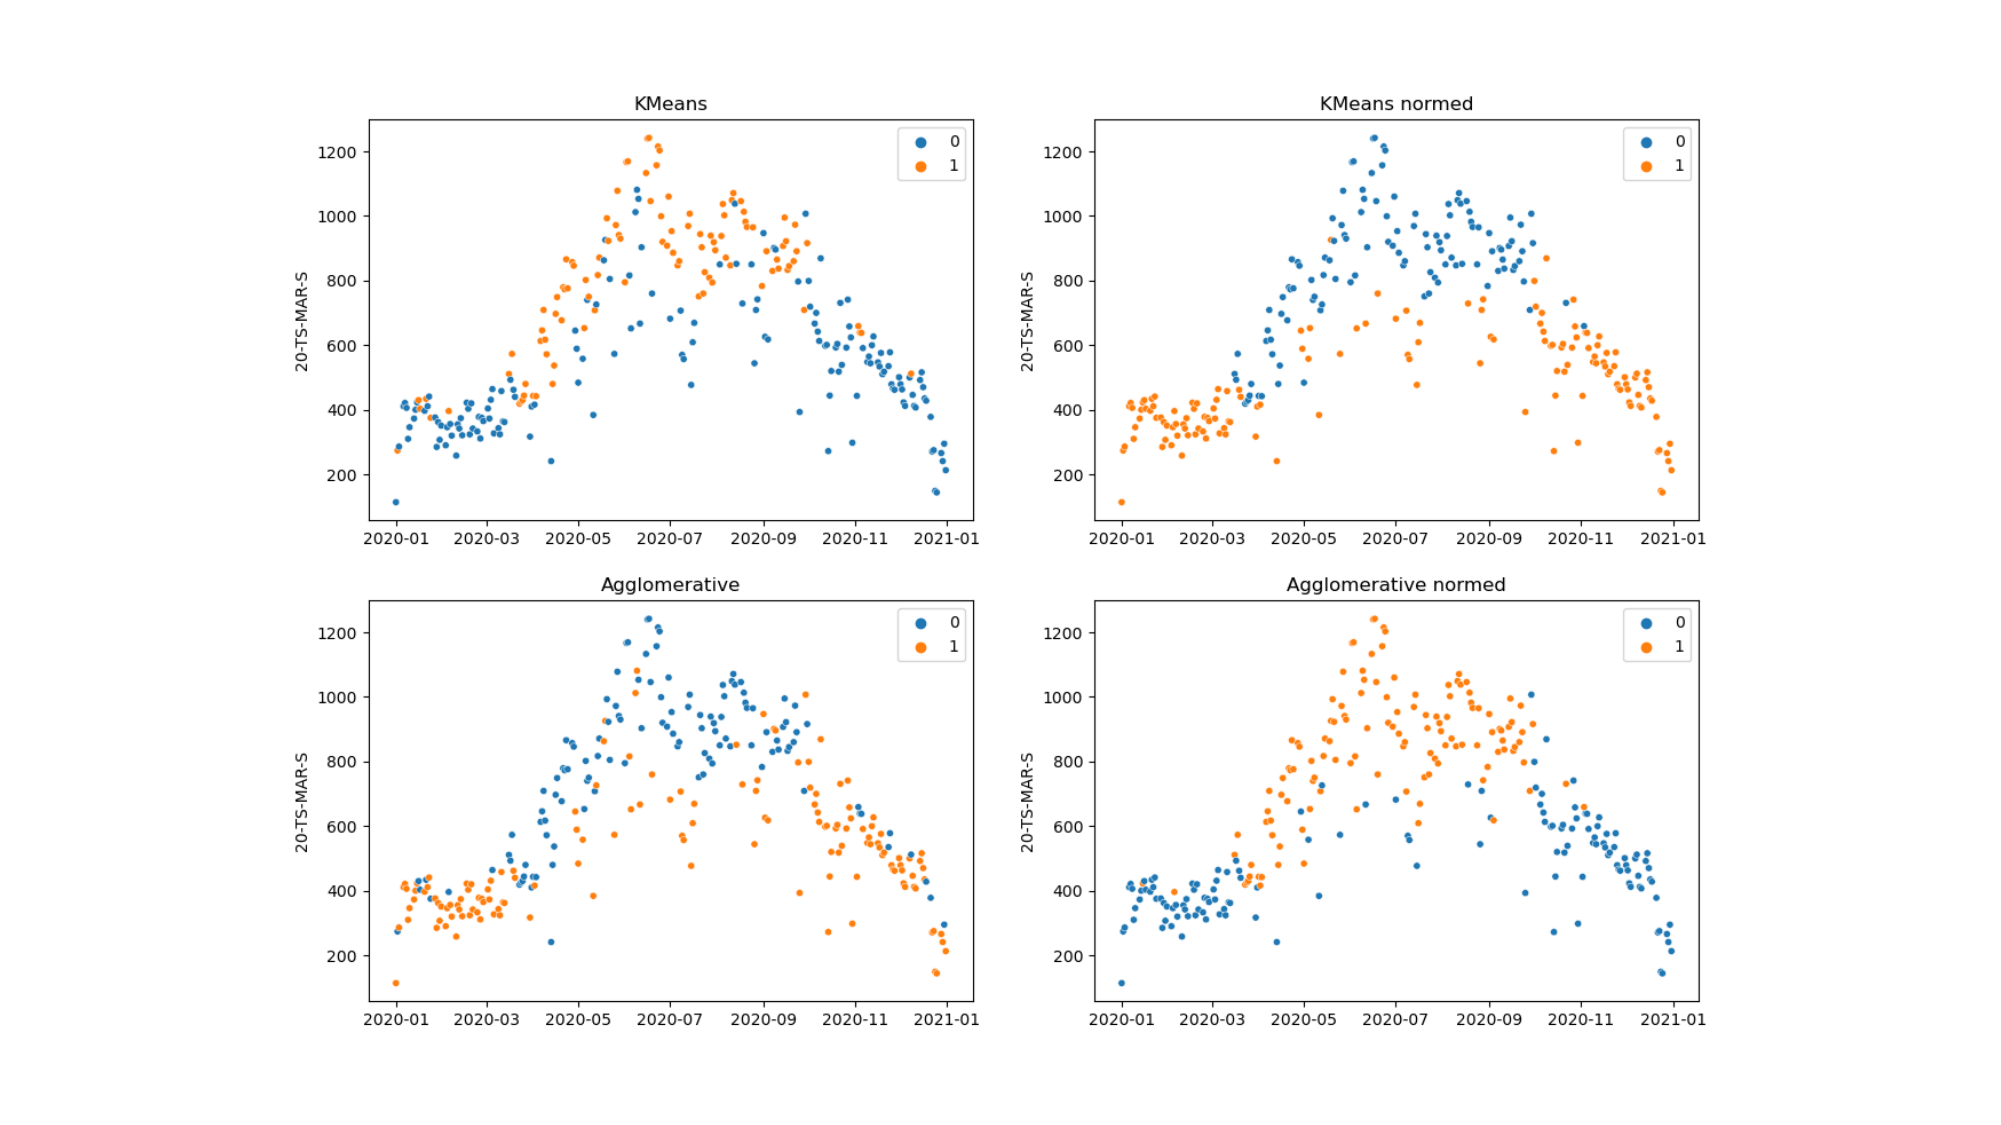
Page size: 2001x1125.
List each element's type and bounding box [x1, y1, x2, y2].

list [283, 85, 1717, 1040]
